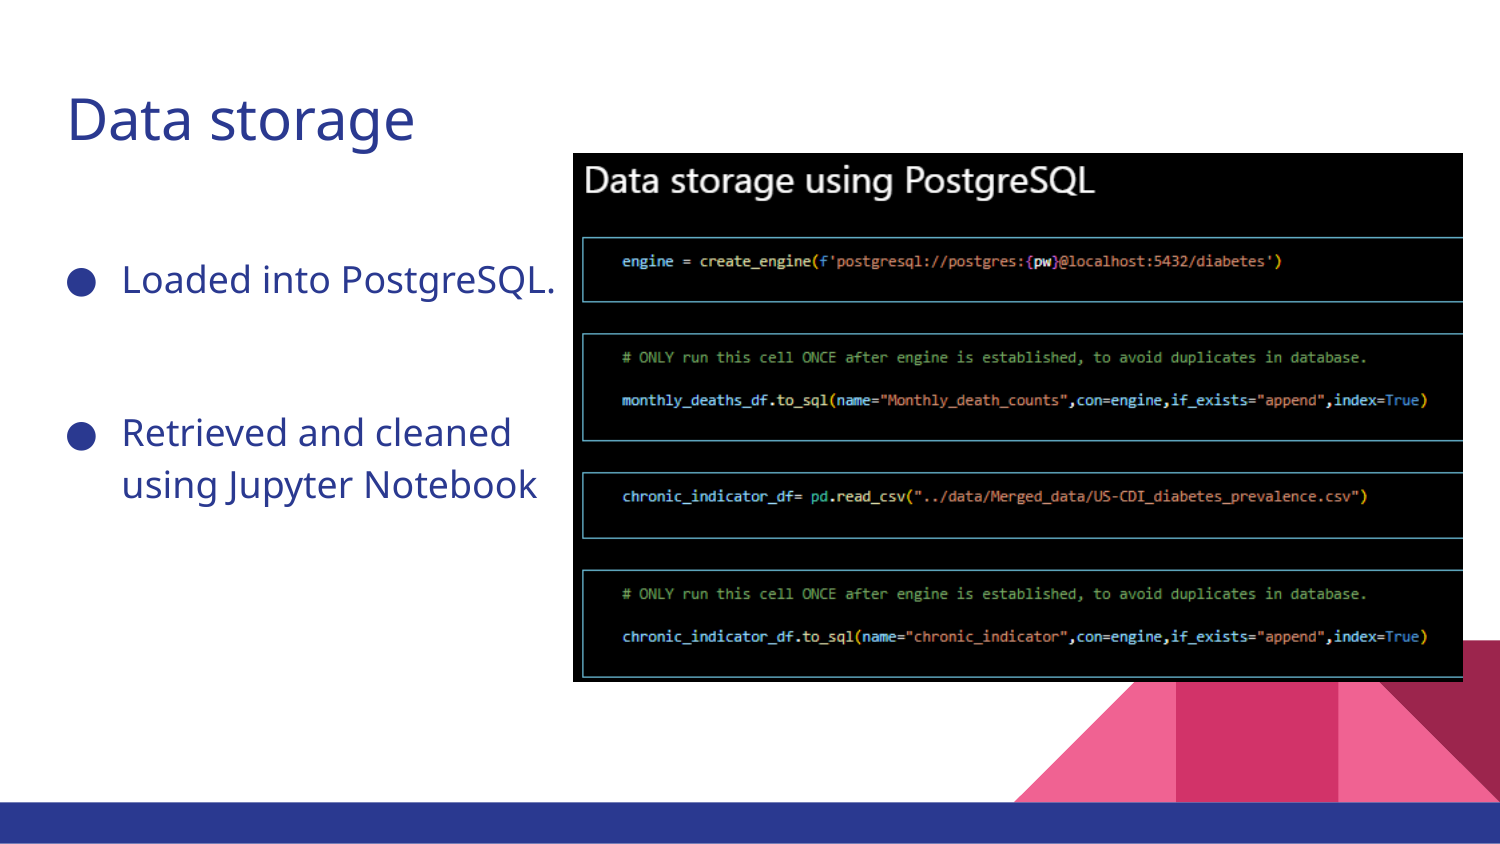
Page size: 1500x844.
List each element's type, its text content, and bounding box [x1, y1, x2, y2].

title Data storage [51, 67, 1449, 167]
picture [573, 152, 1463, 682]
list Loaded into PostgreSQL. Retrieved and cleaned using Jupyter Notebook [31, 234, 568, 664]
